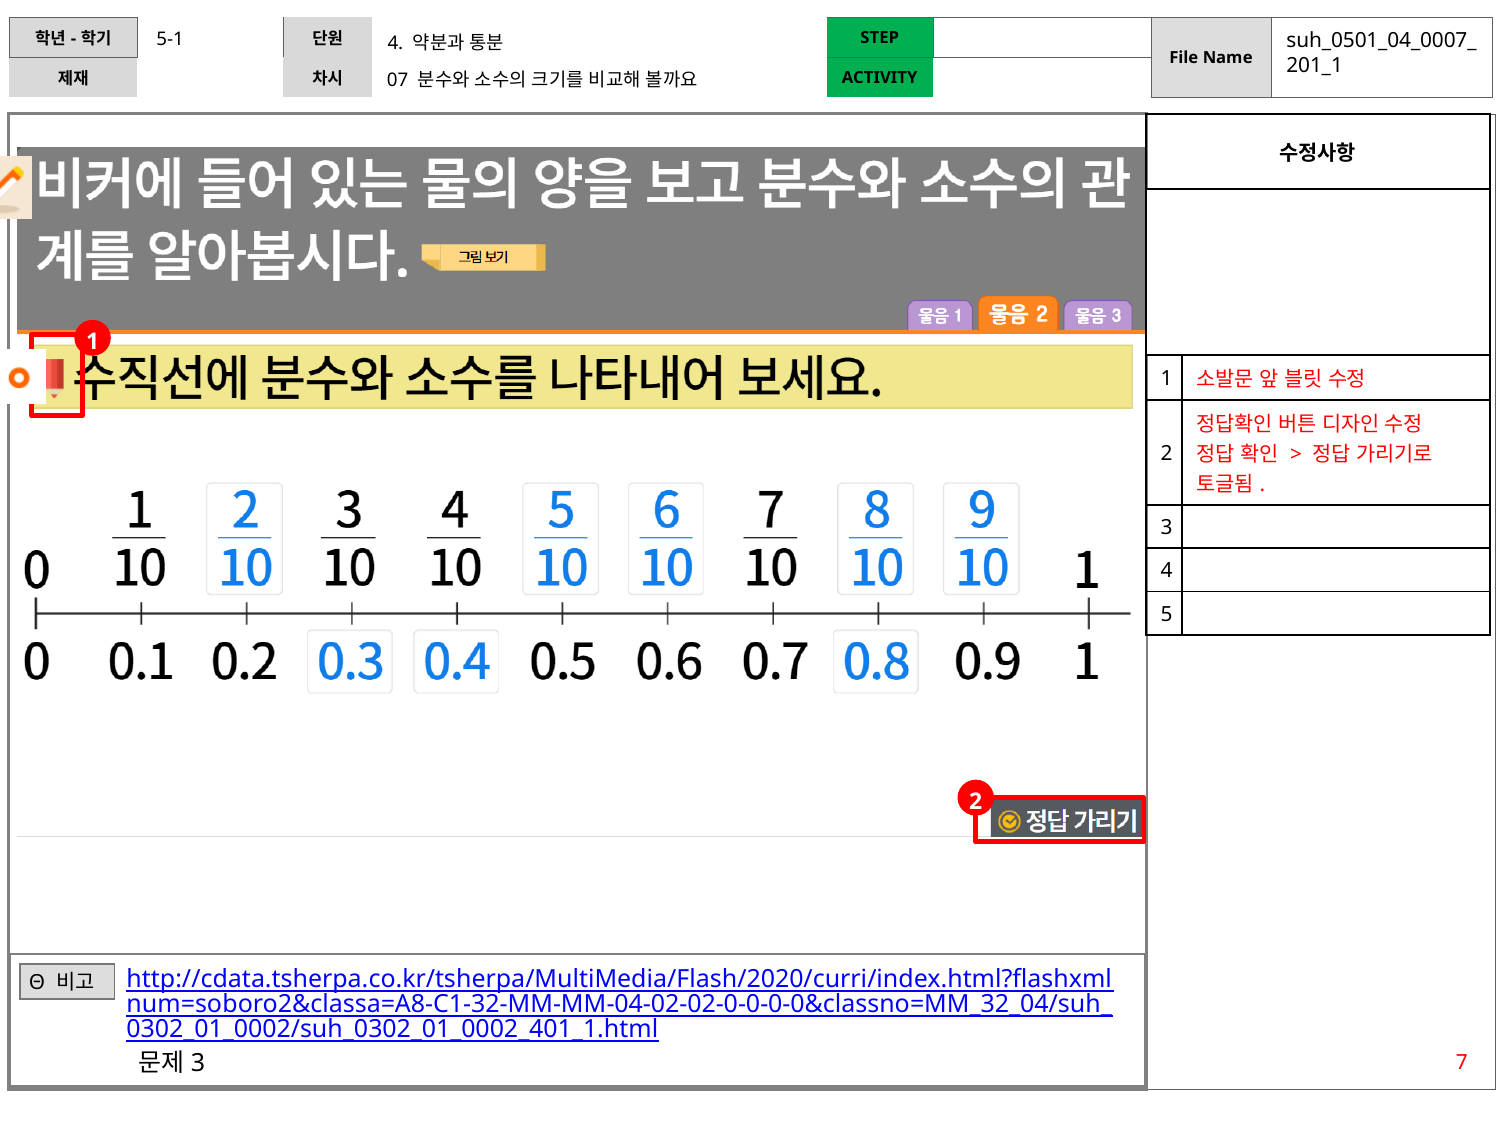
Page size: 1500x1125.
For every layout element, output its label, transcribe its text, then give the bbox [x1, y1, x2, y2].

table_cell [1183, 549, 1489, 591]
table_cell 5 [1150, 592, 1181, 634]
table_cell 정답확인 버튼 디자인 수정 정답 확인 > 정답 가리기로 토글됨. [1183, 401, 1489, 504]
table_cell 4 [1150, 549, 1181, 591]
table_header 수정사항 [1147, 115, 1489, 188]
table_cell 3 [1150, 506, 1181, 547]
text_box 07 분수와 소수의 크기를 비교해 볼까요 [372, 60, 821, 96]
text_box http://cdata.tsherpa.co.kr/tsherpa/MultiMedia/Flash/2020/curri/index.html?flashxmlnum=soboro2&classa=A8-C1-32-MM-MM-04-02-02-0-0-0-0&classno=MM_32_04/suh_0302_01_0002/suh_0302_01_0002_401_1.html 문제3 [111, 955, 1131, 1035]
table_cell [1183, 506, 1489, 547]
table_cell 2 [1150, 401, 1181, 504]
table_cell 1 [1150, 356, 1181, 399]
table_cell [1183, 592, 1489, 634]
picture [0, 147, 1146, 838]
text_box suh_0501_04_0007_201_1 [1271, 18, 1500, 84]
text_box 5-1 [141, 18, 284, 55]
table_cell [1150, 190, 1489, 354]
table_cell 소발문 앞 블릿 수정 [1183, 356, 1489, 399]
text_box 4. 약분과 통분 [372, 23, 828, 48]
